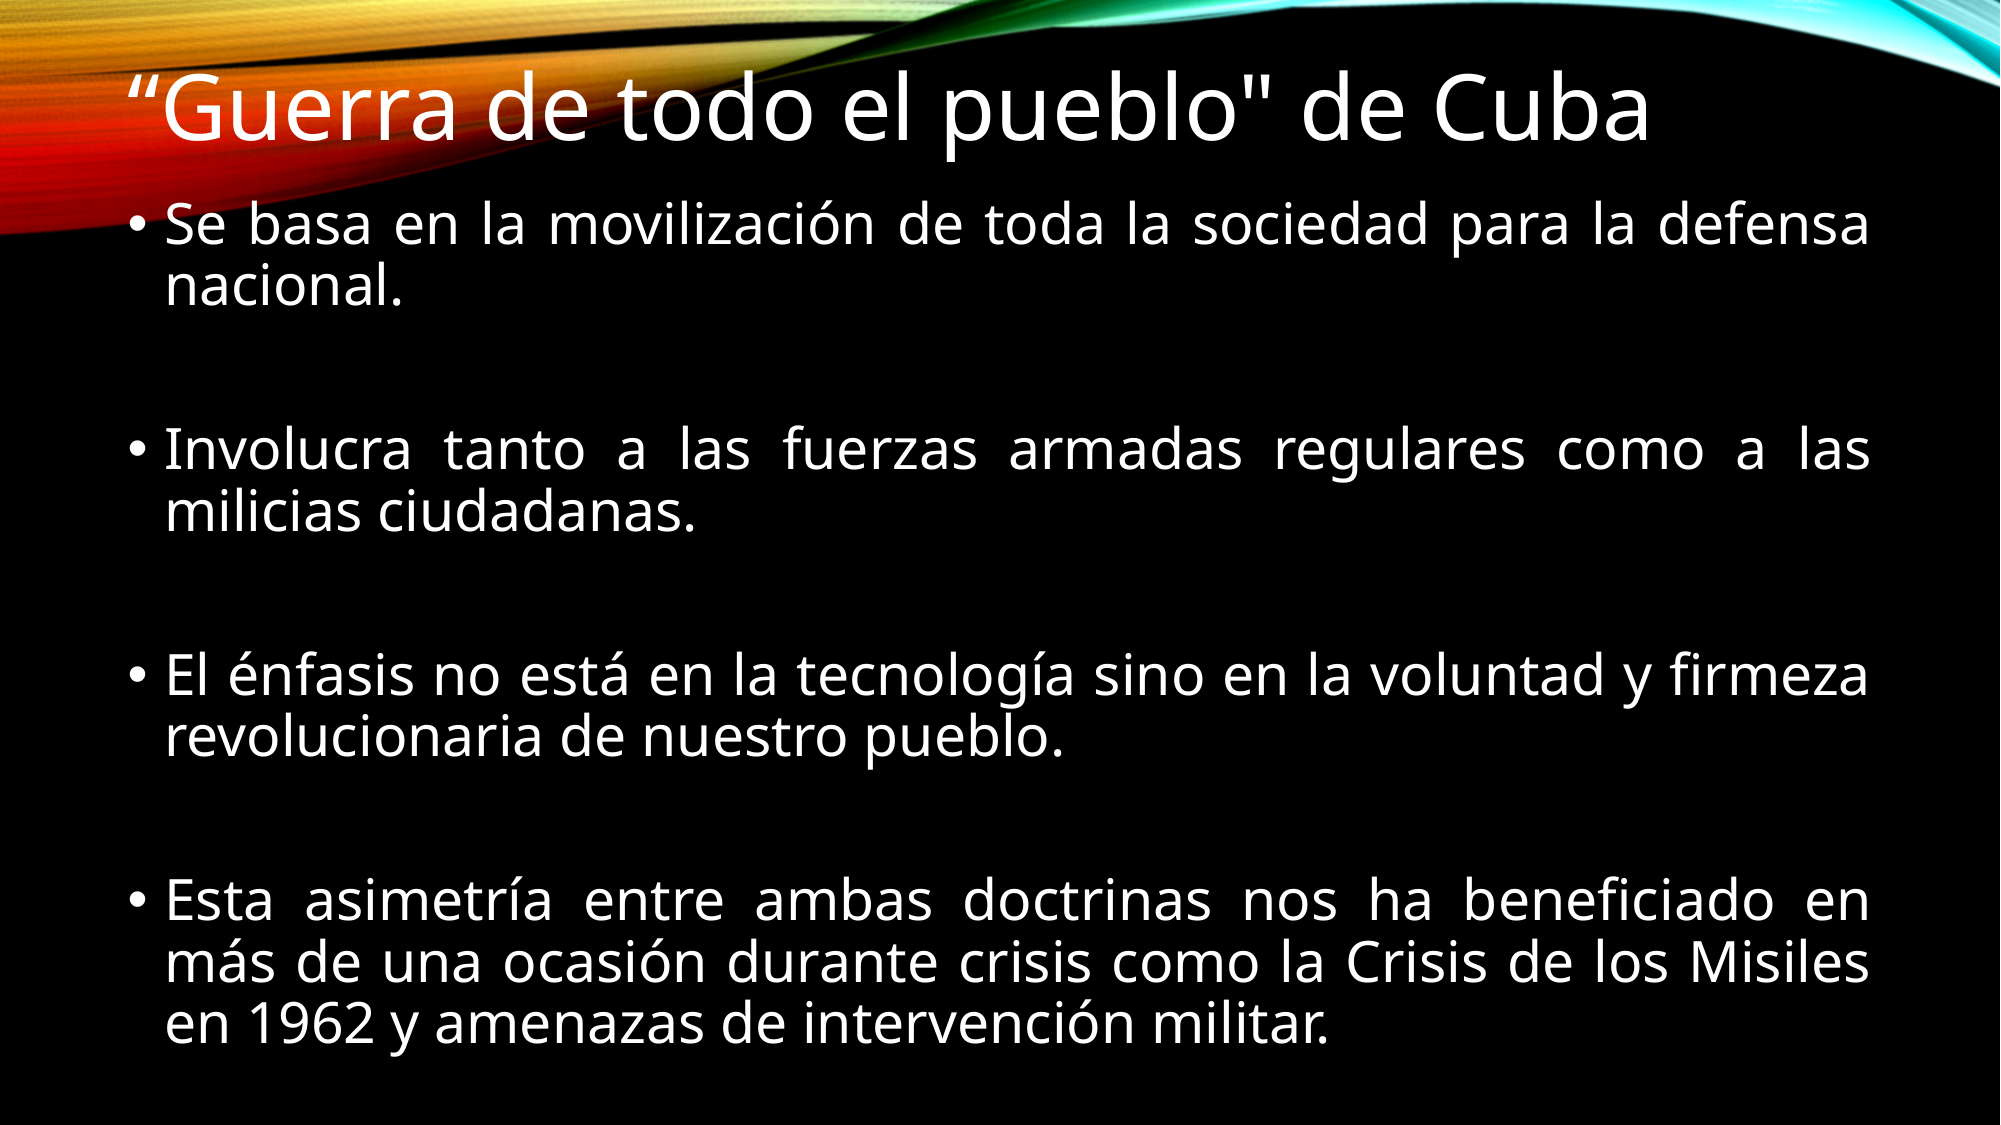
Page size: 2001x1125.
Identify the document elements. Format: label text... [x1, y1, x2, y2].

text_box “Guerra de todo el pueblo" de Cuba [112, 41, 1888, 167]
list Se basa en la movilización de toda la sociedad para la defensa nacional. Involucra tanto a las fuerzas armadas regulares como a las milicias ciudadanas. El énfasis no está en la tecnología sino en la voluntad y firmeza revolucionaria de nuestro pueblo. Esta asimetría entre ambas doctrinas nos ha beneficiado en más de una ocasión durante crisis como la Crisis de los Misiles en 1962 y amenazas de intervención militar. [112, 187, 1888, 1068]
picture [0, 0, 2000, 237]
